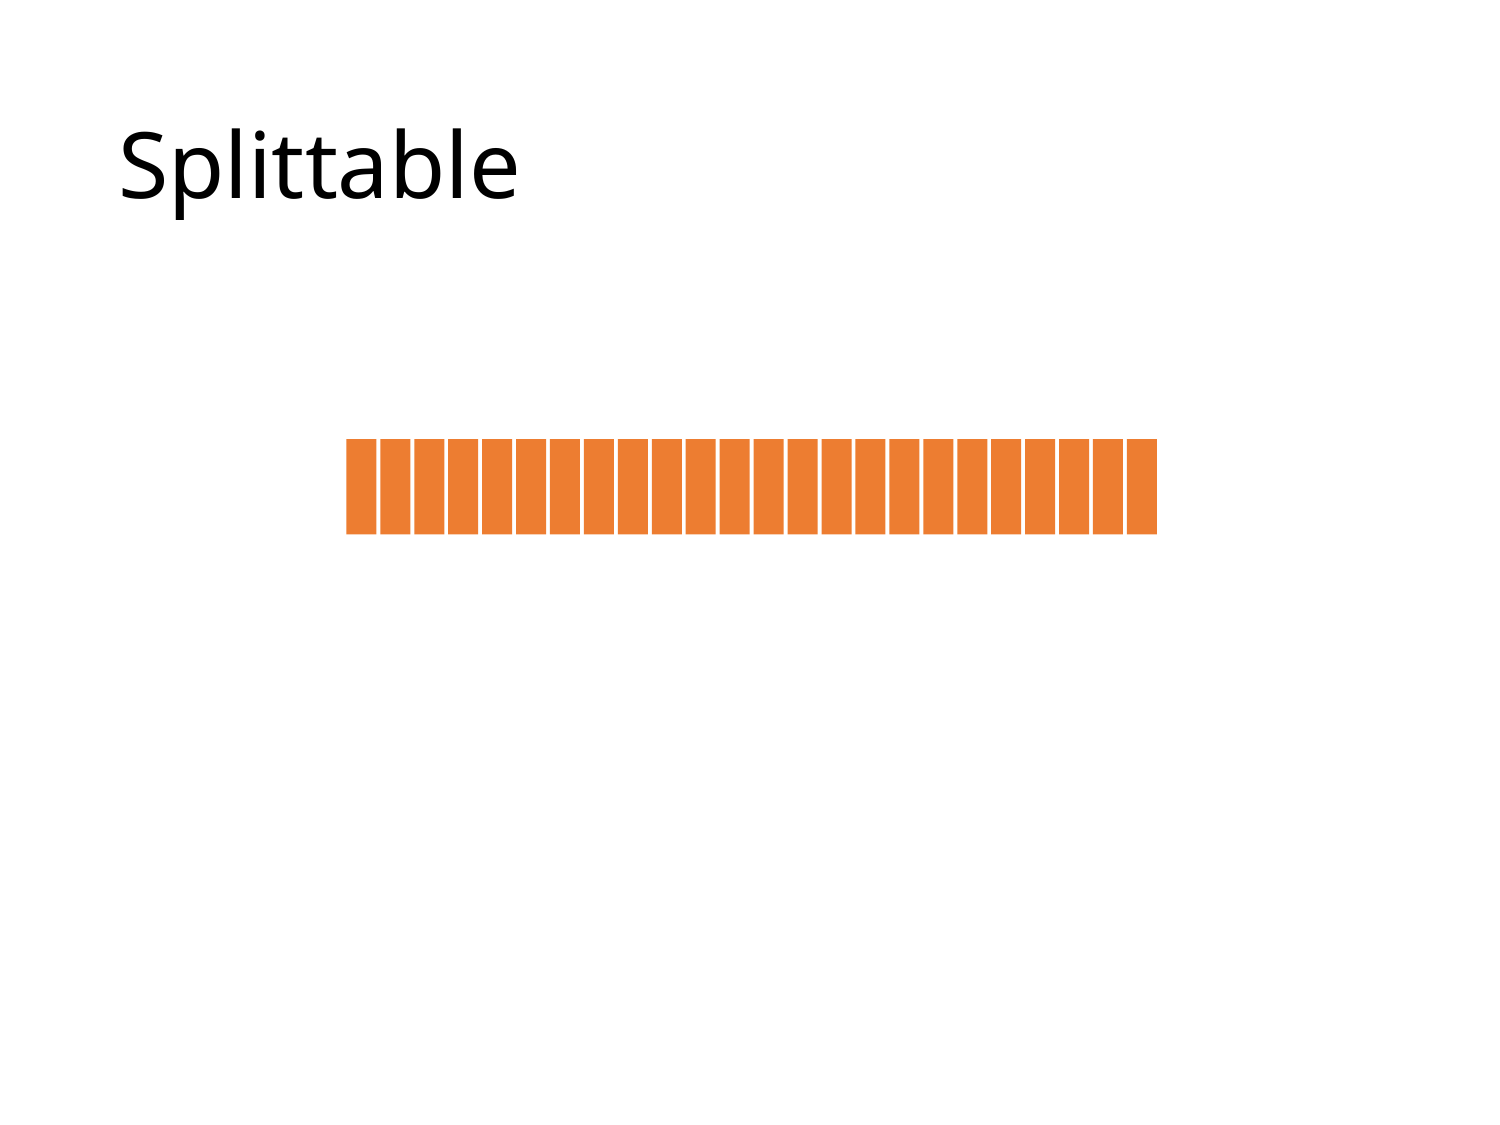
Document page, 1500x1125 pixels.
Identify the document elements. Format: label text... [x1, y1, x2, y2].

text_box [345, 438, 377, 535]
text_box [922, 438, 954, 535]
text_box [1058, 438, 1090, 535]
title Splittable [103, 59, 1397, 278]
text_box [685, 438, 717, 535]
text_box [854, 438, 887, 535]
text_box [583, 438, 615, 535]
text_box [651, 438, 683, 535]
text_box [719, 438, 751, 535]
text_box [413, 438, 445, 535]
text_box [888, 438, 920, 535]
text_box [753, 438, 785, 535]
text_box [549, 438, 581, 535]
text_box [379, 438, 411, 535]
text_box [956, 438, 988, 535]
text_box [481, 438, 513, 535]
text_box [1126, 438, 1158, 535]
text_box [1092, 438, 1124, 535]
text_box [447, 438, 479, 535]
text_box [1024, 438, 1056, 535]
text_box [787, 438, 819, 535]
text_box [990, 438, 1022, 535]
text_box [617, 438, 649, 535]
text_box [820, 438, 853, 535]
text_box [515, 438, 547, 535]
